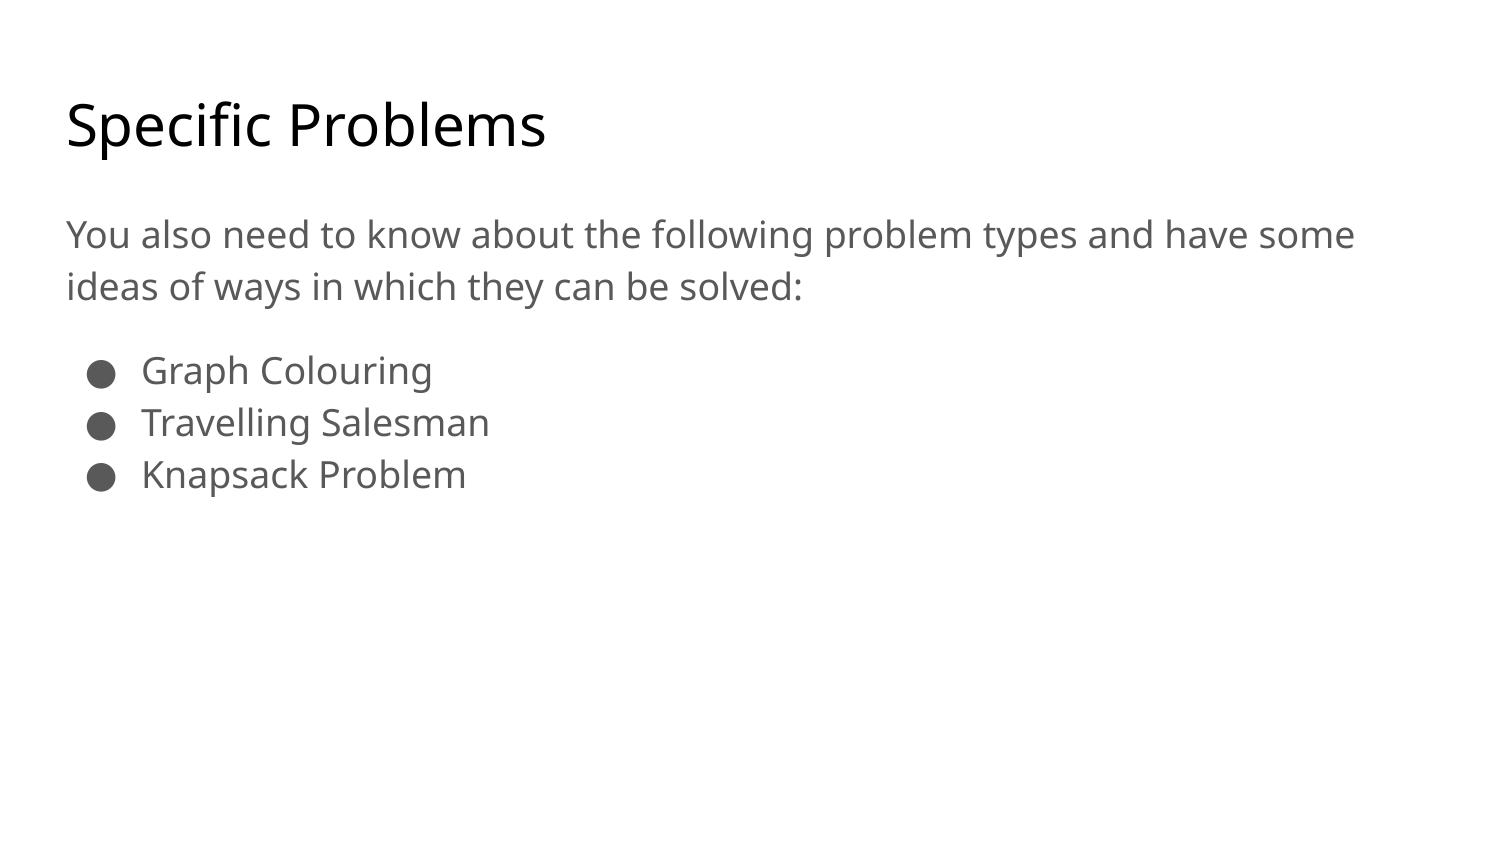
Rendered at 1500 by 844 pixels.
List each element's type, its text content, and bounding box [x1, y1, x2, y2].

title Specific Problems [51, 72, 1449, 167]
list You also need to know about the following problem types and have some ideas of ways in which they can be solved: Graph Colouring Travelling Salesman Knapsack Problem [51, 189, 1449, 750]
